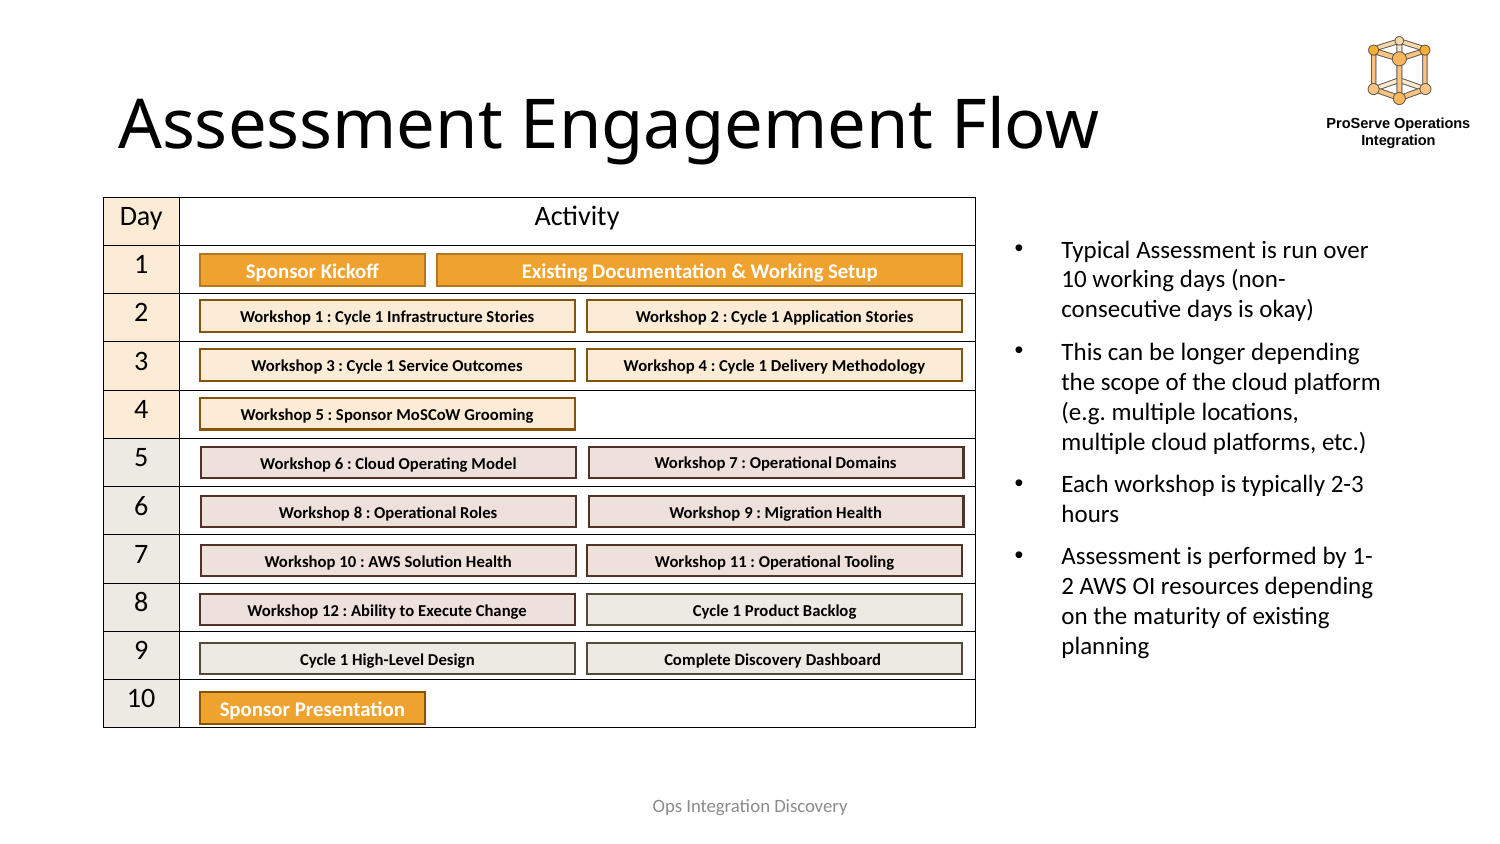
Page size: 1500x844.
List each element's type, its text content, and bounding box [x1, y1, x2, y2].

table_cell 7 [104, 535, 179, 583]
table_cell [180, 487, 975, 534]
table_cell 10 [104, 680, 179, 727]
footer Ops Integration Discovery [496, 782, 1004, 827]
text_box Workshop 11 : Operational Tooling [586, 544, 963, 577]
text_box Workshop 7 : Operational Domains [588, 446, 965, 479]
text_box Workshop 1 : Cycle 1 Infrastructure Stories [199, 299, 576, 333]
text_box Workshop 9 : Migration Health [588, 495, 965, 528]
picture [1361, 32, 1438, 109]
text_box Sponsor Kickoff [199, 253, 426, 287]
table_cell [180, 391, 975, 438]
text_box Workshop 5 : Sponsor MoSCoW Grooming [199, 397, 576, 431]
table_cell 9 [104, 632, 179, 679]
table_header Day [104, 208, 179, 245]
table_cell 6 [104, 487, 179, 534]
table_cell [180, 632, 975, 679]
text_box Cycle 1 Product Backlog [586, 593, 963, 626]
text_box Workshop 6 : Cloud Operating Model [200, 446, 577, 479]
table_cell [180, 535, 975, 583]
title Assessment Engagement Flow [103, 44, 1397, 208]
table_cell 4 [104, 391, 179, 438]
table_cell 3 [104, 342, 179, 390]
text_box Workshop 10 : AWS Solution Health [200, 544, 577, 577]
text_box Workshop 4 : Cycle 1 Delivery Methodology [586, 348, 963, 382]
text_box Existing Documentation & Working Setup [436, 253, 963, 287]
text_box Workshop 8 : Operational Roles [200, 495, 577, 528]
table_cell [180, 342, 975, 390]
table_cell [180, 584, 975, 631]
table_cell [180, 246, 975, 293]
text_box Complete Discovery Dashboard [586, 642, 963, 675]
text_box Sponsor Presentation [199, 691, 426, 725]
table_cell [180, 294, 975, 341]
table_cell 8 [104, 584, 179, 631]
table_header Activity [180, 208, 975, 245]
text_box Typical Assessment is run over 10 working days (non-consecutive days is okay) This can be longer depending the scope of the cloud platform (e.g. multiple locations, multiple cloud platforms, etc.) Each workshop is typically 2-3 hours Assessment is performed by 1-2 AWS OI resources depending on the maturity of existing planning [999, 225, 1397, 668]
text_box Cycle 1 High-Level Design [199, 642, 576, 675]
text_box Workshop 12 : Ability to Execute Change [199, 593, 576, 626]
table_cell 2 [104, 294, 179, 341]
table_cell [180, 439, 975, 486]
table_cell 5 [104, 439, 179, 486]
table_cell [180, 680, 975, 727]
text_box Workshop 2 : Cycle 1 Application Stories [586, 299, 963, 333]
text_box Workshop 3 : Cycle 1 Service Outcomes [199, 348, 576, 382]
table_cell 1 [104, 246, 179, 293]
